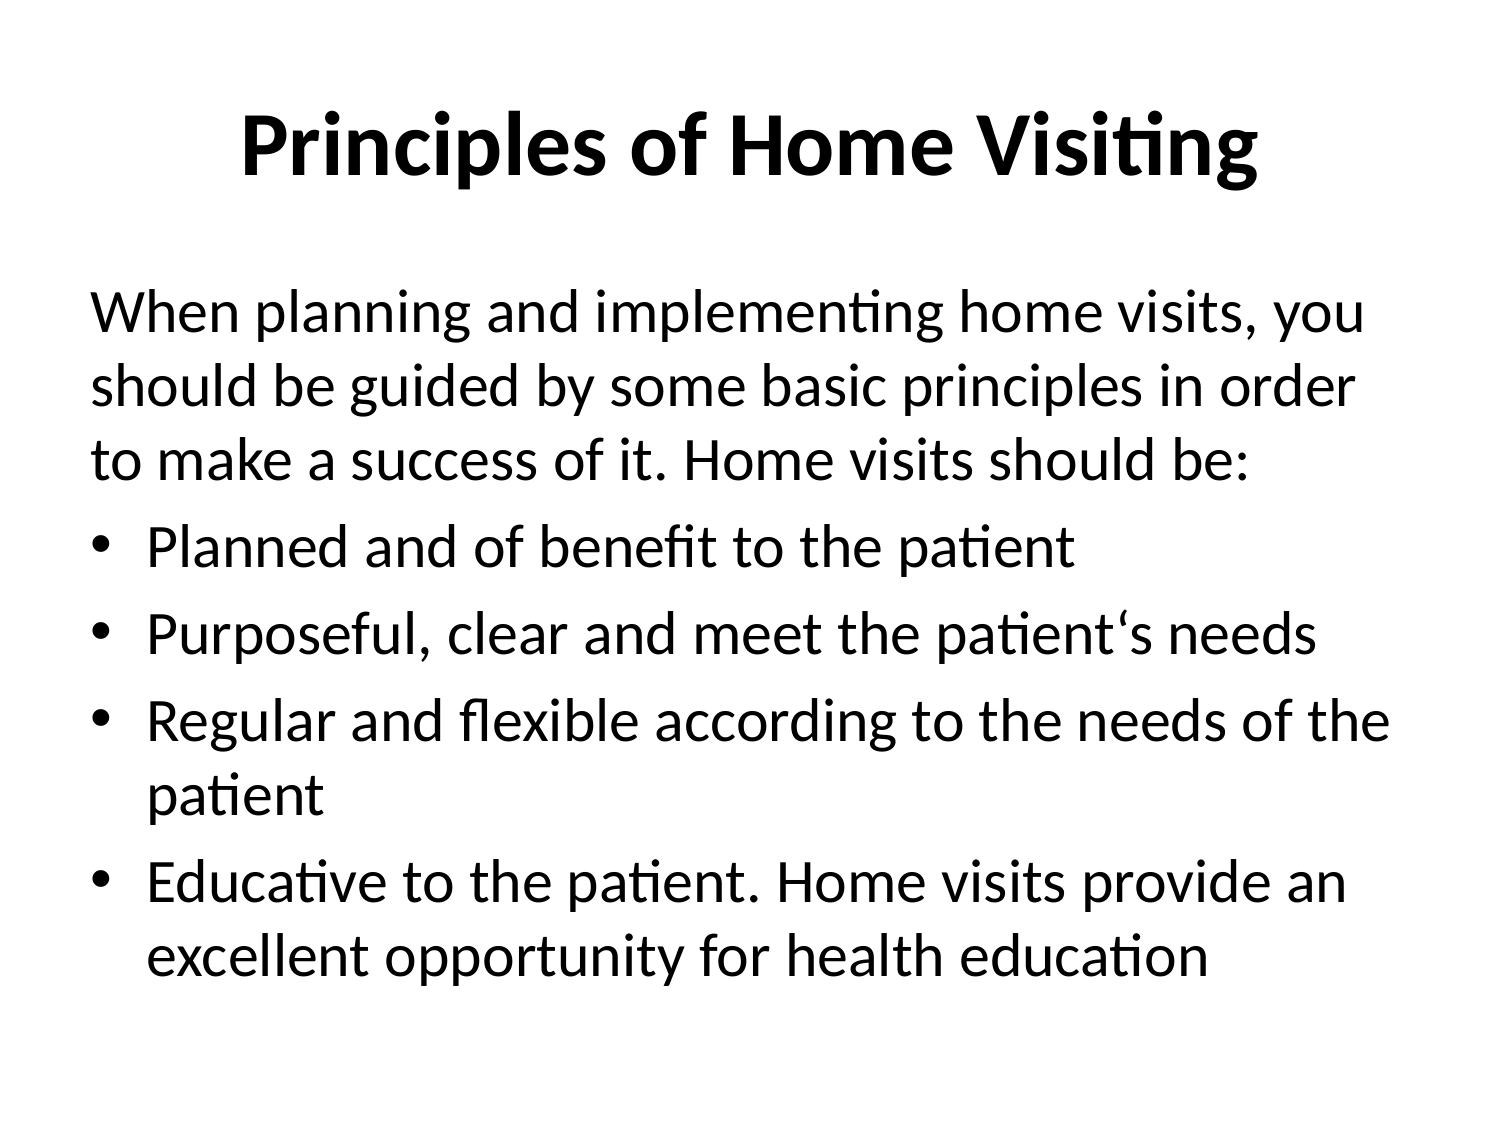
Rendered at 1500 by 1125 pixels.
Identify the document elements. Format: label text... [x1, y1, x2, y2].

list When planning and implementing home visits, you should be guided by some basic principles in order to make a success of it. Home visits should be: Planned and of benefit to the patient Purposeful, clear and meet the patient‘s needs Regular and flexible according to the needs of the patient Educative to the patient. Home visits provide an excellent opportunity for health education [75, 262, 1425, 1005]
title Principles of Home Visiting [75, 45, 1425, 233]
